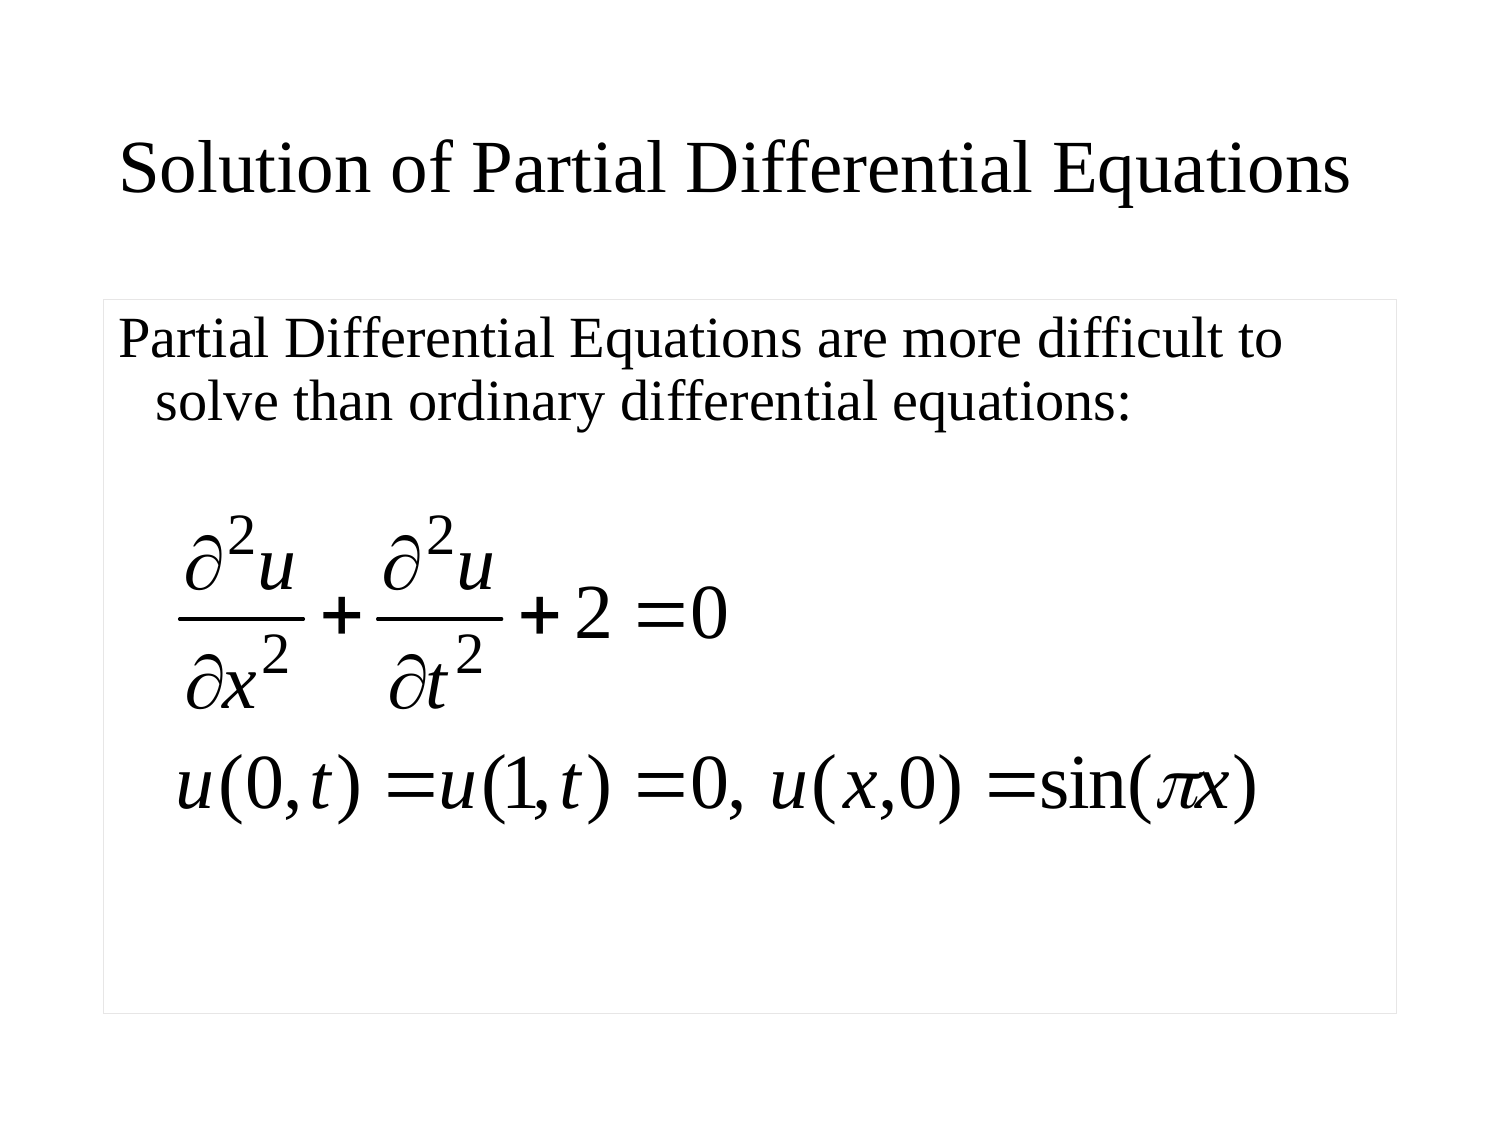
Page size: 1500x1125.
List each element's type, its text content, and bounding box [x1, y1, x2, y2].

list Partial Differential Equations are more difficult to solve than ordinary differential equations: [103, 299, 1397, 1014]
title Solution of Partial Differential Equations [103, 59, 1397, 278]
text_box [166, 492, 1272, 844]
